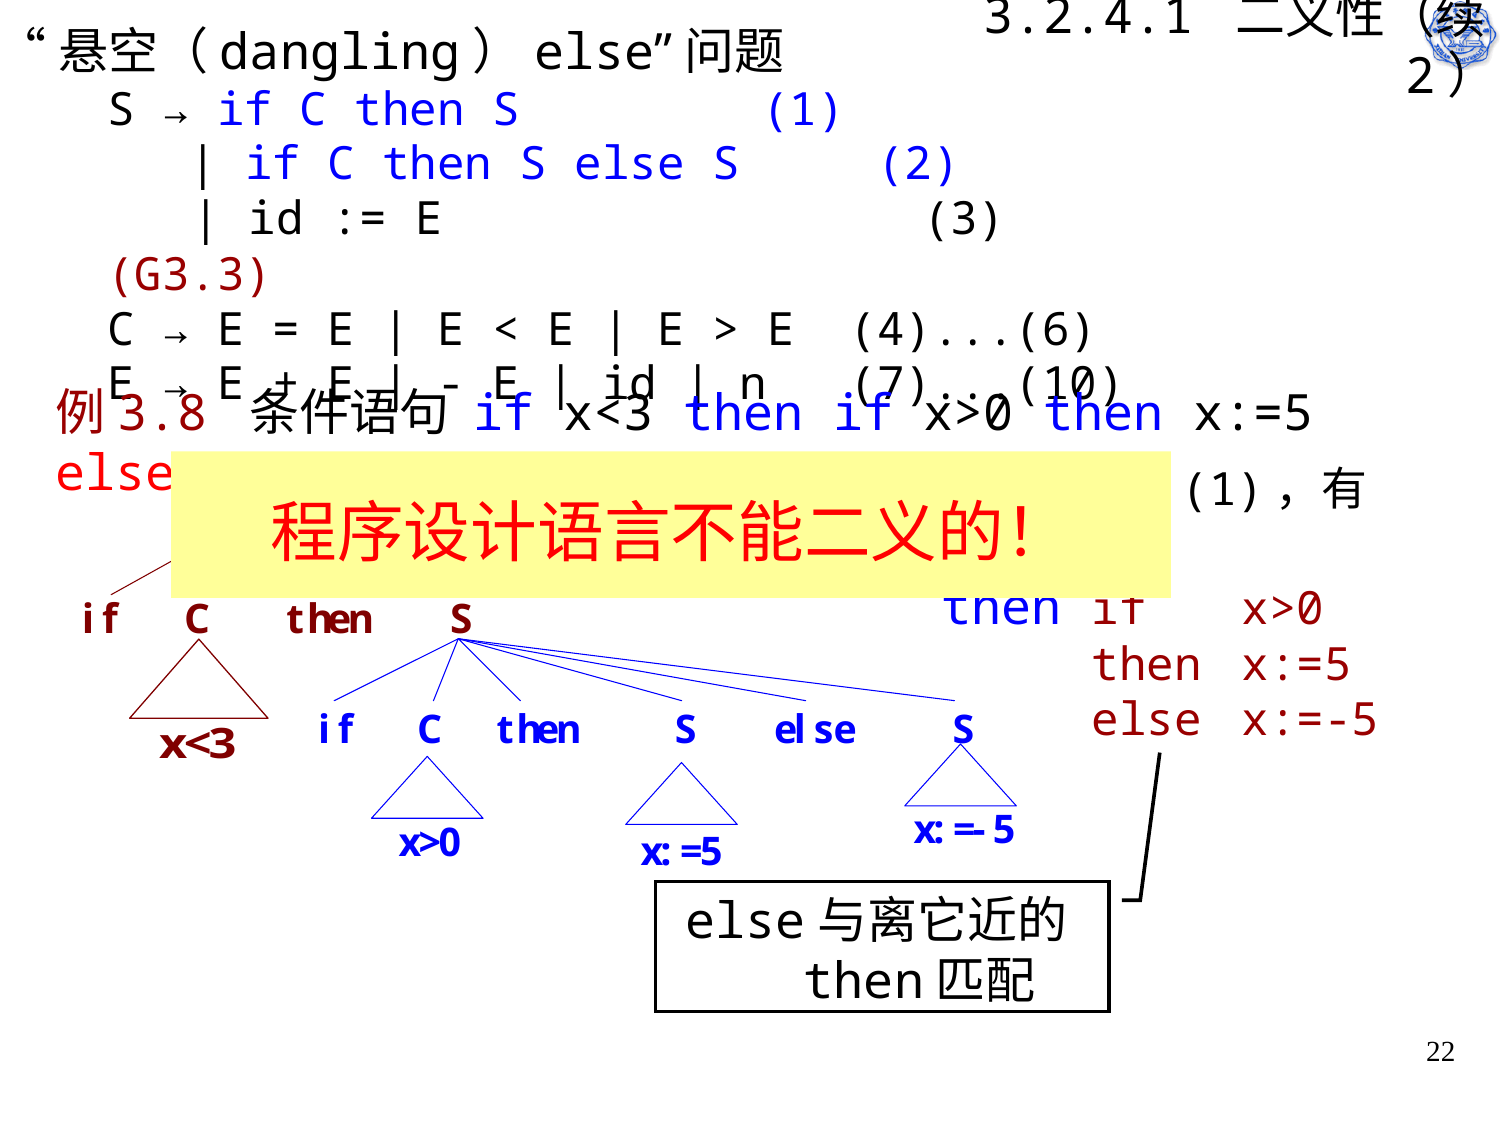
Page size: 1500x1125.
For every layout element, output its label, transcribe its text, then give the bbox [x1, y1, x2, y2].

text_box 根据产生式(1)，有 if x<3 then if x>0 then x:=5 else x:=-5 [927, 452, 1424, 752]
text_box “悬空（dangling）else”问题 [0, 12, 799, 88]
slide_number 22 [1158, 1025, 1471, 1100]
text_box S → if C then S (1) | if C then S else S (2) | id := E (3) (G3.3) C → E = E | E < E | E > E (4)...(6) E → E + E | - E | id | n (7)...(10) [92, 71, 1317, 373]
text_box 例3.8 条件语句 if x<3 then if x>0 then x:=5 else x:=-5 [41, 373, 1454, 509]
text_box 程序设计语言不能二义的！ [171, 451, 1171, 598]
title 3.2.4.1 二义性（续2） [950, 0, 1500, 88]
text_box else与离它近的then匹配 [655, 881, 1110, 1012]
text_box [313, 633, 1022, 883]
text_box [76, 467, 476, 652]
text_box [122, 633, 313, 777]
